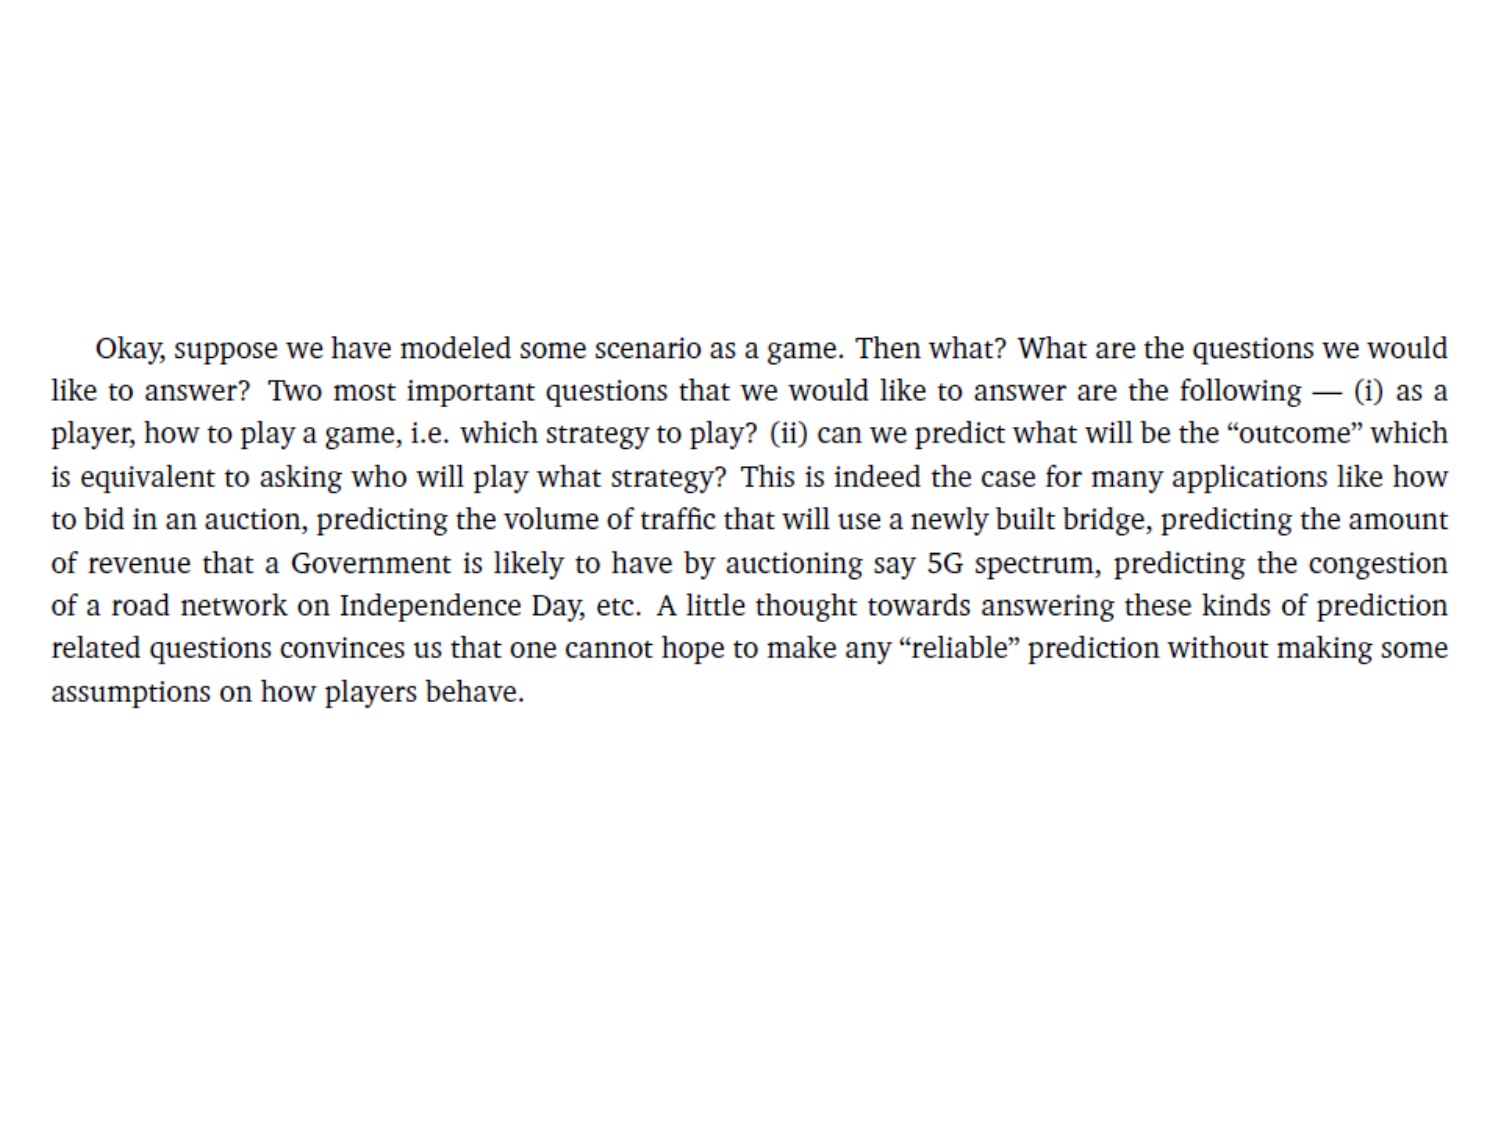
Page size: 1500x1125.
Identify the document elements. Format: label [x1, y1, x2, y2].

picture [44, 324, 1456, 713]
